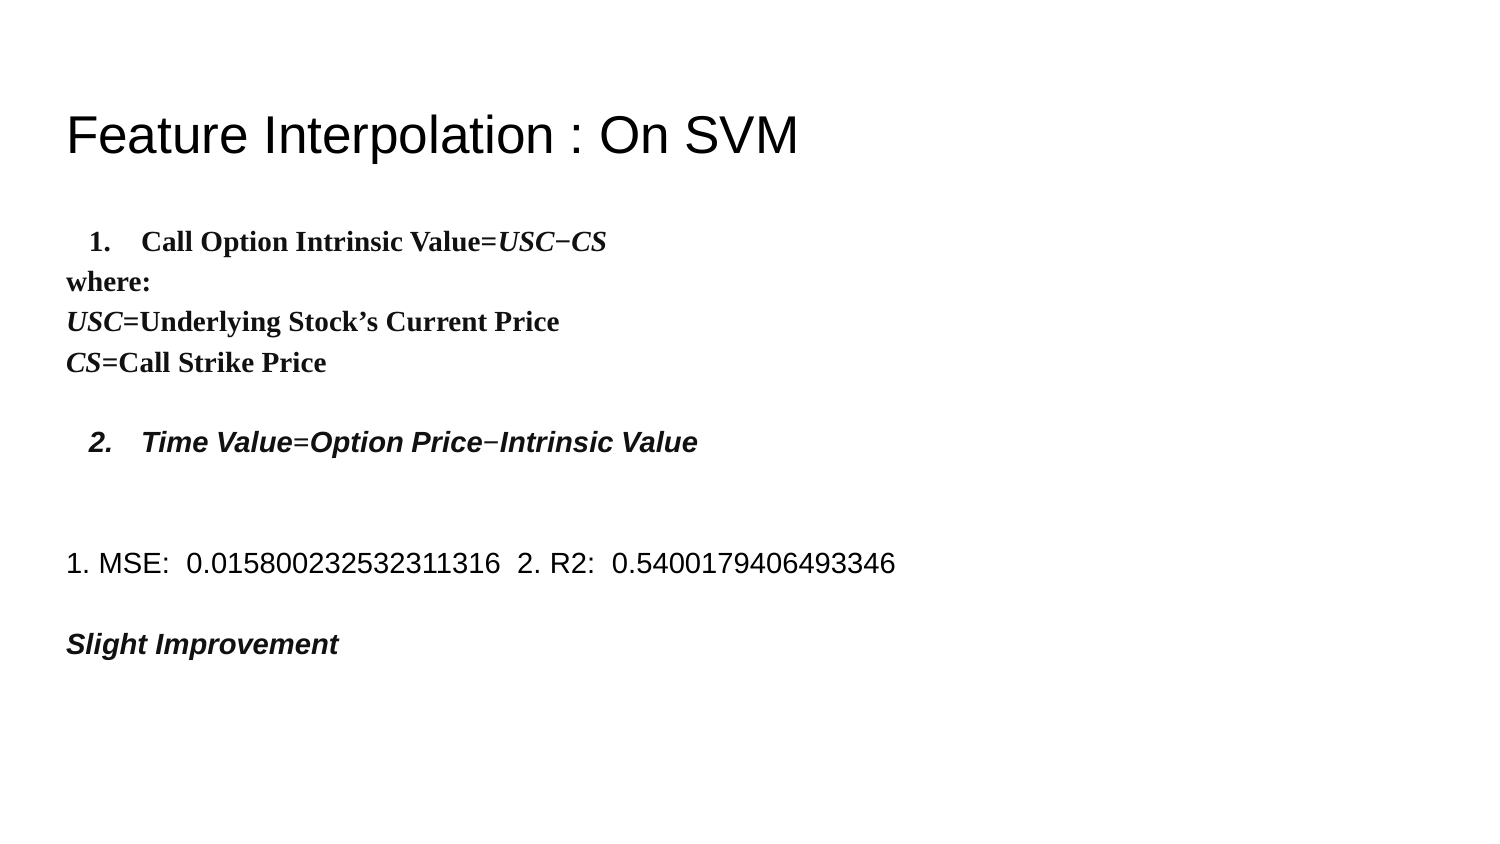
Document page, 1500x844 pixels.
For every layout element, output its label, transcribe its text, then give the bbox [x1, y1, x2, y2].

title Feature Interpolation : On SVM [51, 85, 1449, 180]
list Call Option Intrinsic Value=USC−CS where: USC=Underlying Stock’s Current Price CS=Call Strike Price ​ Time Value=Option Price−Intrinsic Value 1. MSE: 0.015800232532311316 2. R2: 0.5400179406493346 Slight Improvement [51, 201, 1449, 762]
